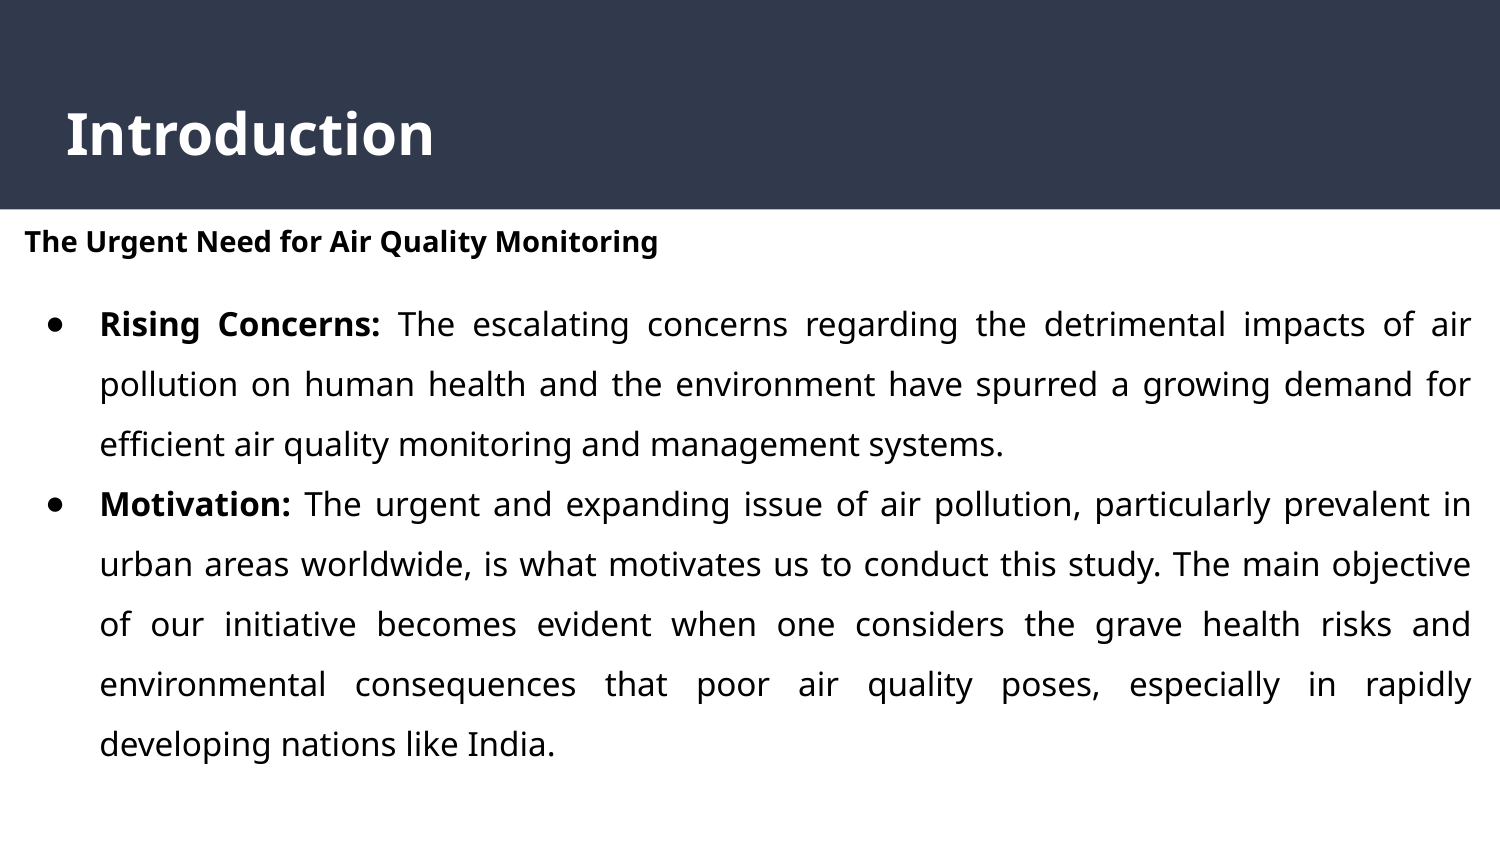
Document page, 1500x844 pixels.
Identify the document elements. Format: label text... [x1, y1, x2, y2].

title Introduction [51, 82, 1449, 185]
list The Urgent Need for Air Quality Monitoring Rising Concerns: The escalating concerns regarding the detrimental impacts of air pollution on human health and the environment have spurred a growing demand for efficient air quality monitoring and management systems. Motivation: The urgent and expanding issue of air pollution, particularly prevalent in urban areas worldwide, is what motivates us to conduct this study. The main objective of our initiative becomes evident when one considers the grave health risks and environmental consequences that poor air quality poses, especially in rapidly developing nations like India. [9, 203, 1489, 844]
